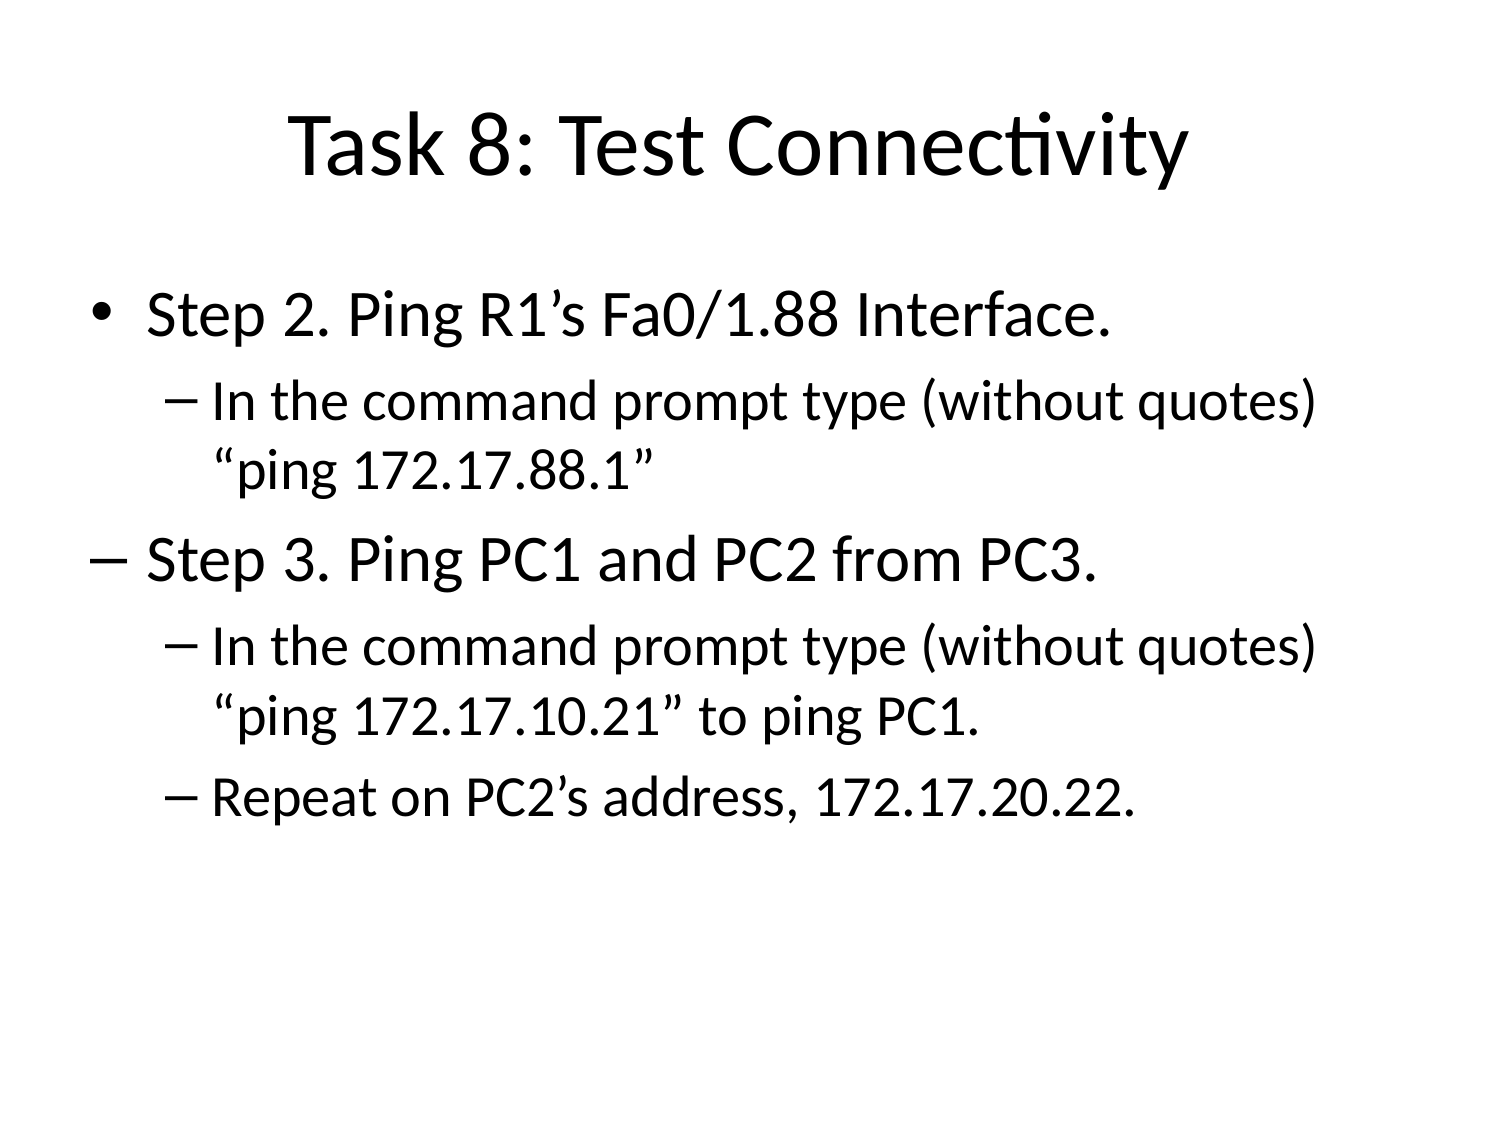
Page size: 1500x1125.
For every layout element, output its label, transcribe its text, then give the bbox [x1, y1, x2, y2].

title Task 8: Test Connectivity [75, 45, 1425, 233]
list Step 2. Ping R1’s Fa0/1.88 Interface. In the command prompt type (without quotes) “ping 172.17.88.1” Step 3. Ping PC1 and PC2 from PC3. In the command prompt type (without quotes) “ping 172.17.10.21” to ping PC1. Repeat on PC2’s address, 172.17.20.22. [75, 262, 1425, 1005]
